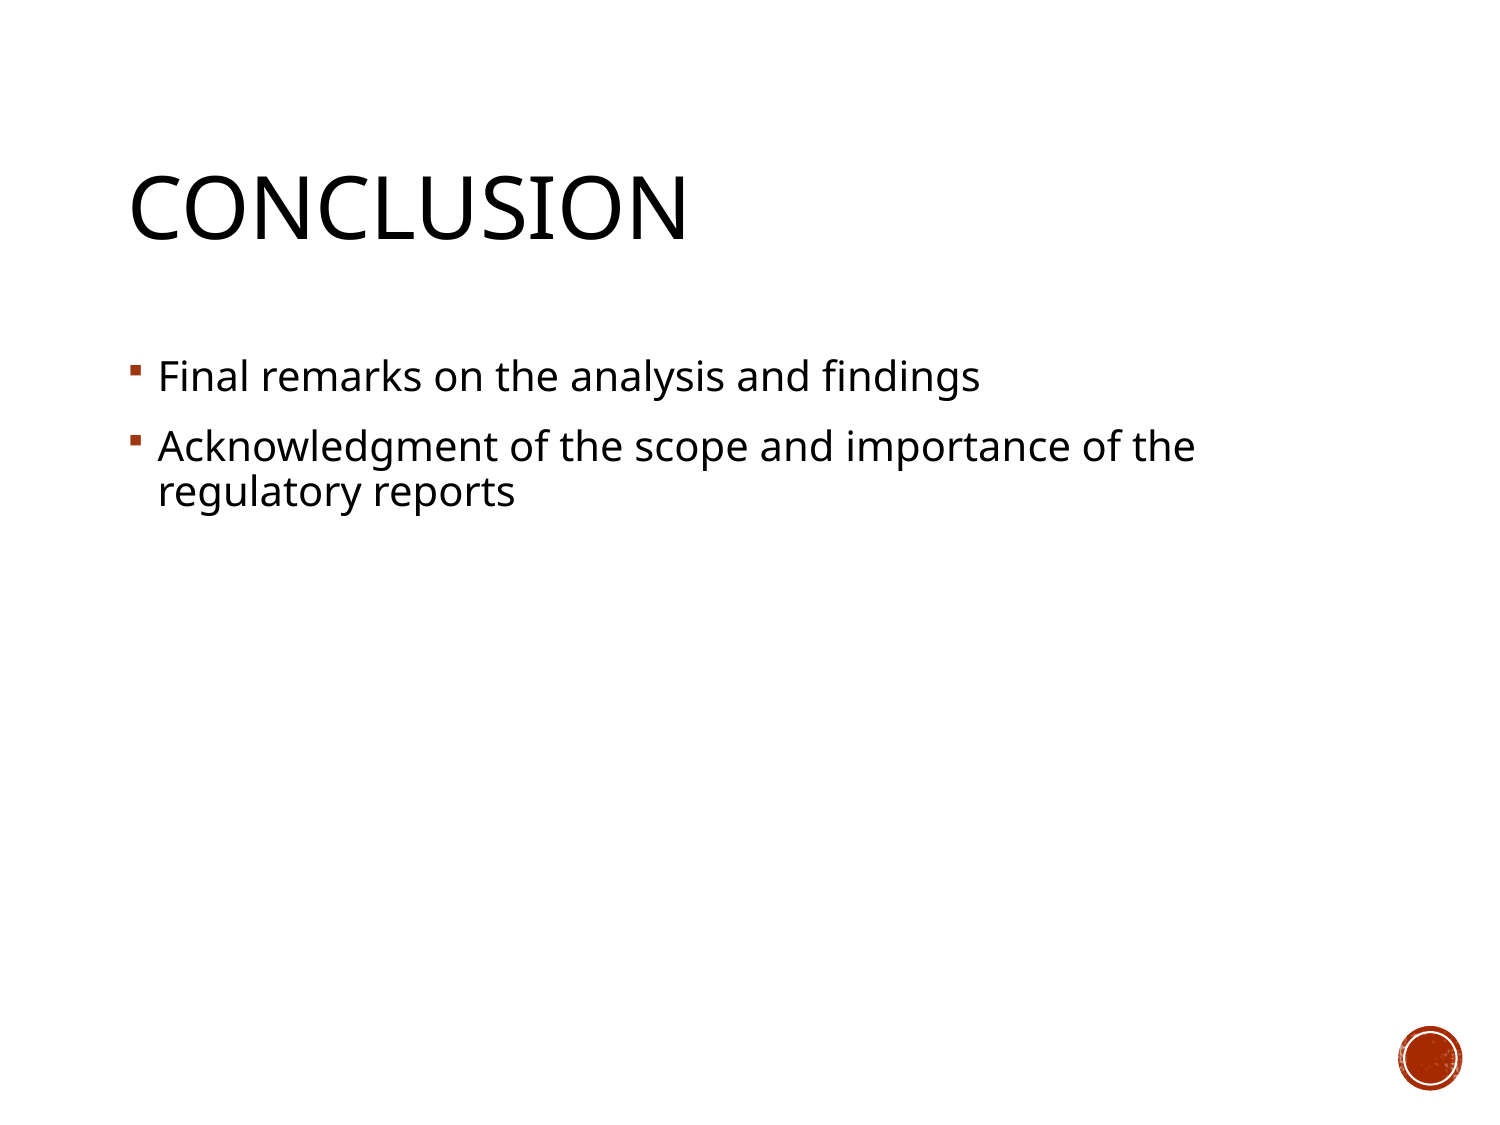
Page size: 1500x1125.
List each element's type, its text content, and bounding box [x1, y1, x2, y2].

list Final remarks on the analysis and findings Acknowledgment of the scope and importance of the regulatory reports [112, 348, 1388, 1013]
title Conclusion [112, 79, 1388, 344]
